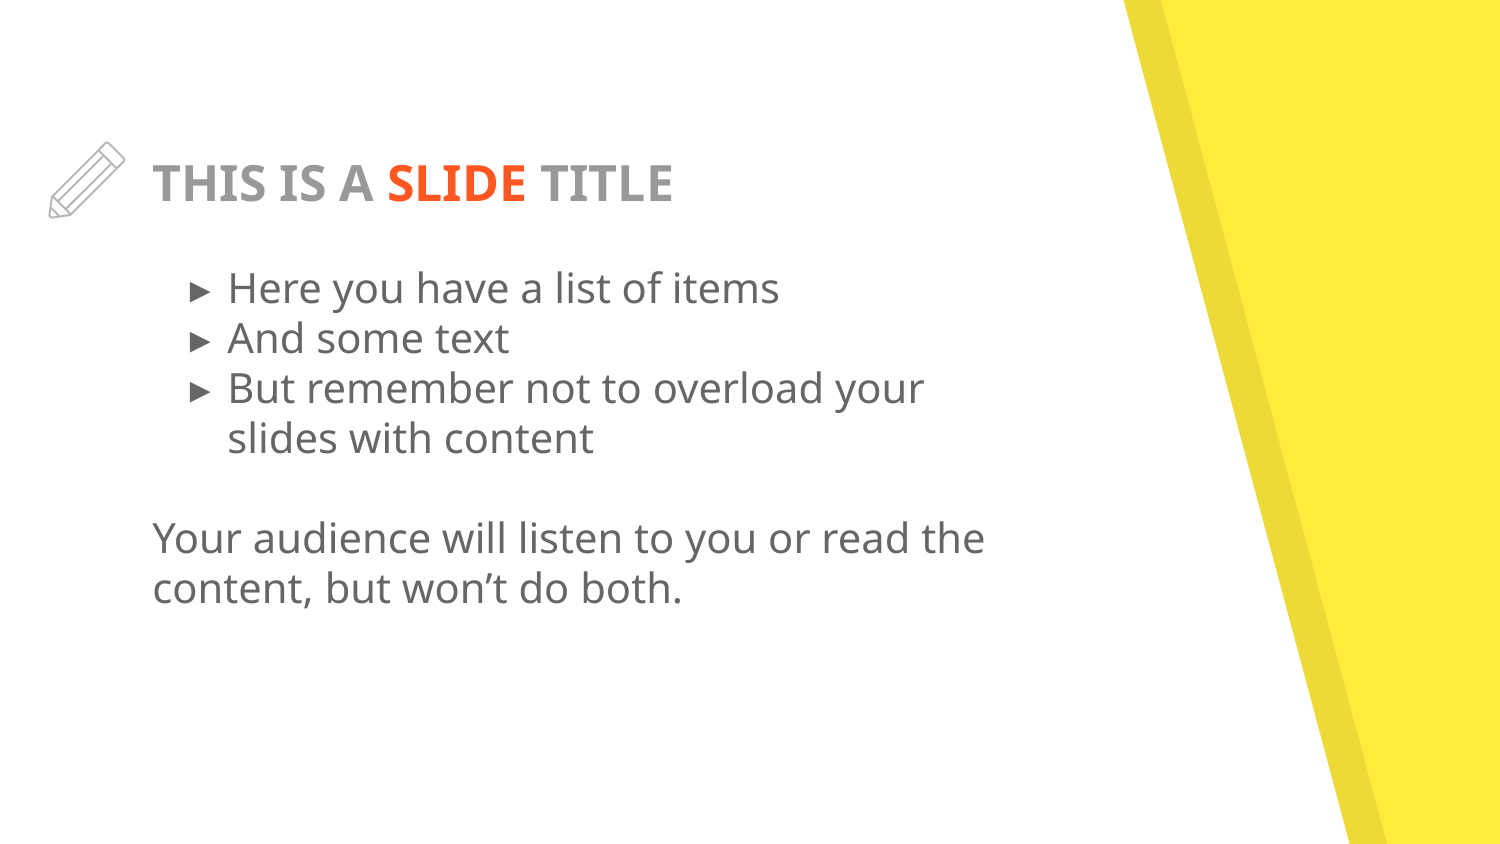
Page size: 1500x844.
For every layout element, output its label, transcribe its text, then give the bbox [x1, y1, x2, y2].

title THIS IS A SLIDE TITLE [137, 146, 1011, 227]
list Here you have a list of items And some text But remember not to overload your slides with content Your audience will listen to you or read the content, but won’t do both. [137, 246, 1011, 617]
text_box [49, 142, 125, 218]
